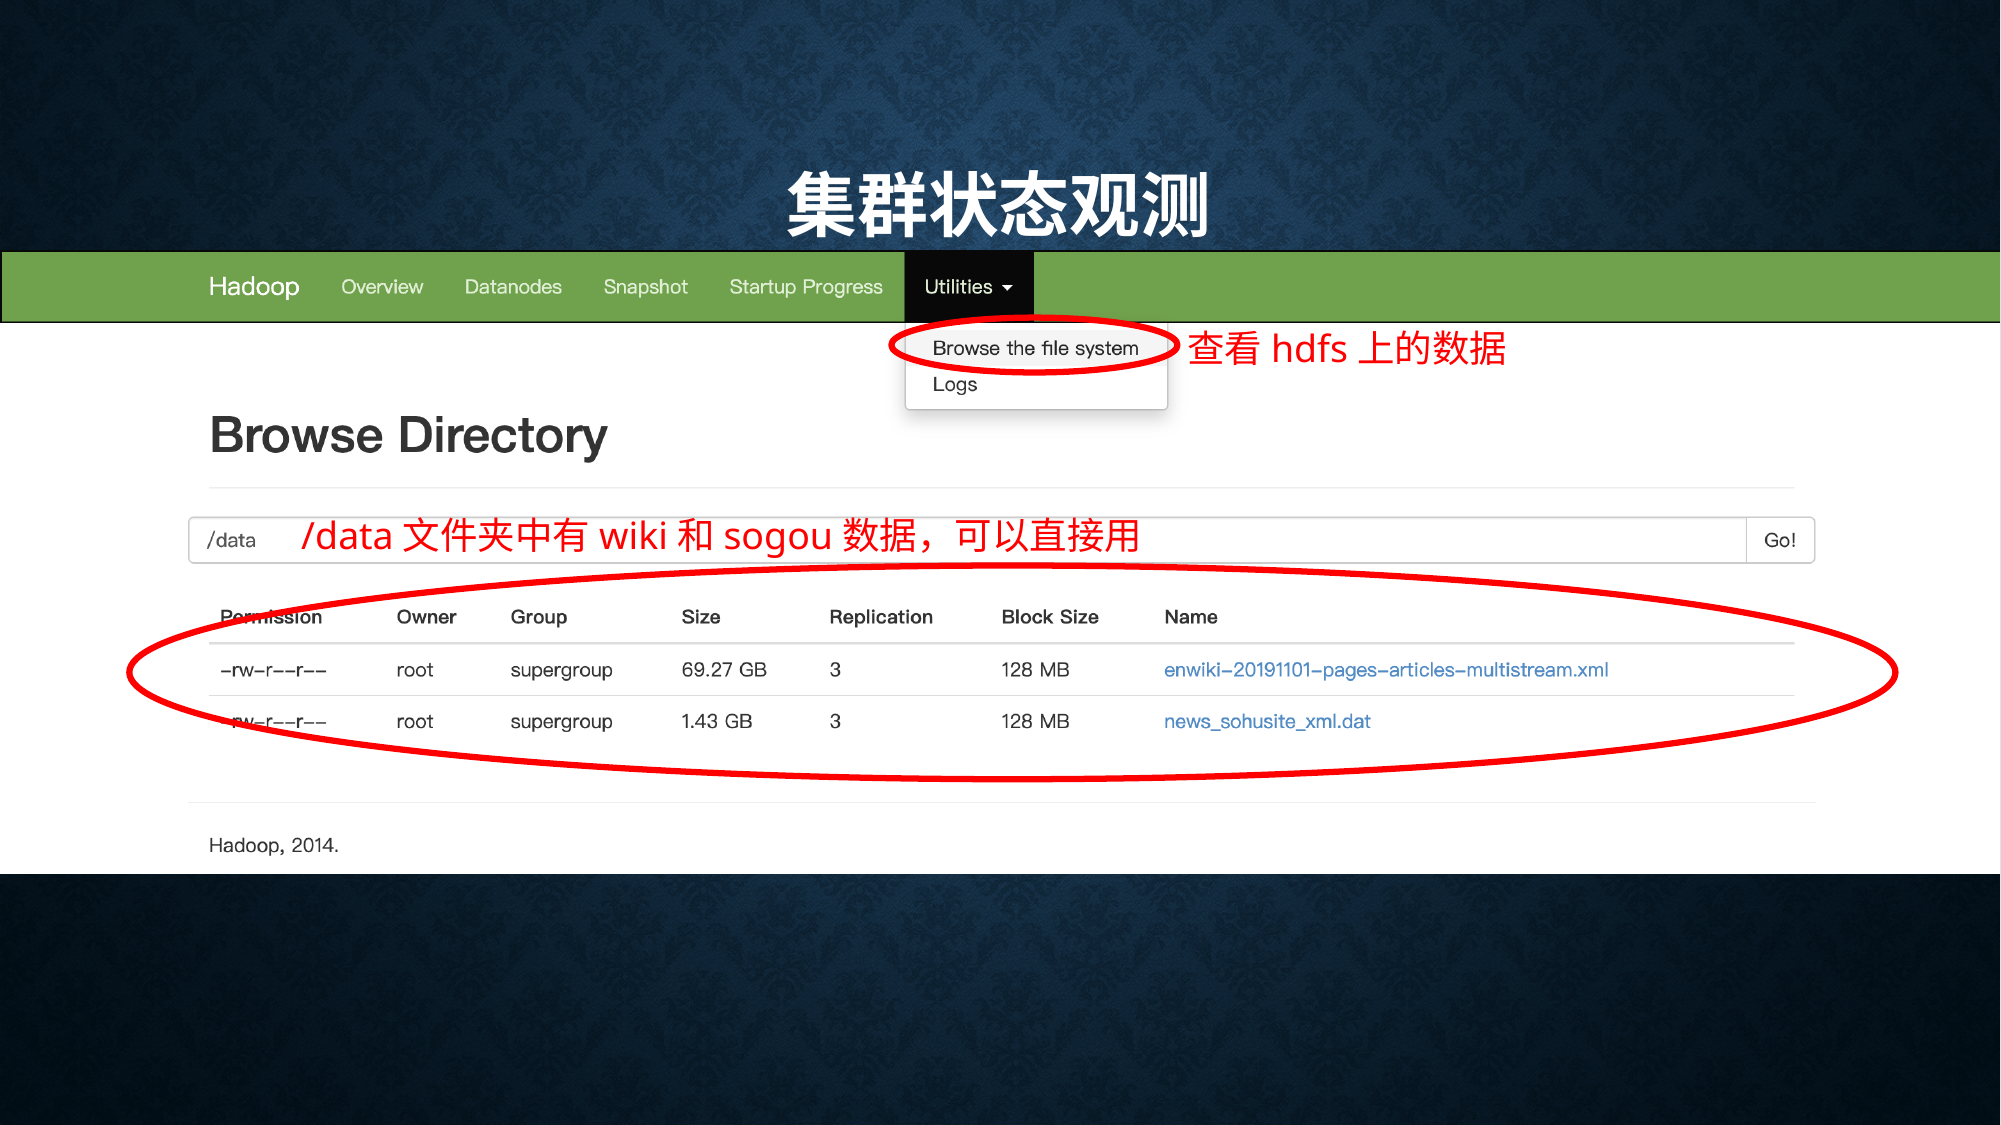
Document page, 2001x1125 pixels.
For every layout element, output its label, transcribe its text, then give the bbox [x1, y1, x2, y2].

title 集群状态观测 [149, 99, 1849, 249]
picture [0, 250, 2000, 875]
